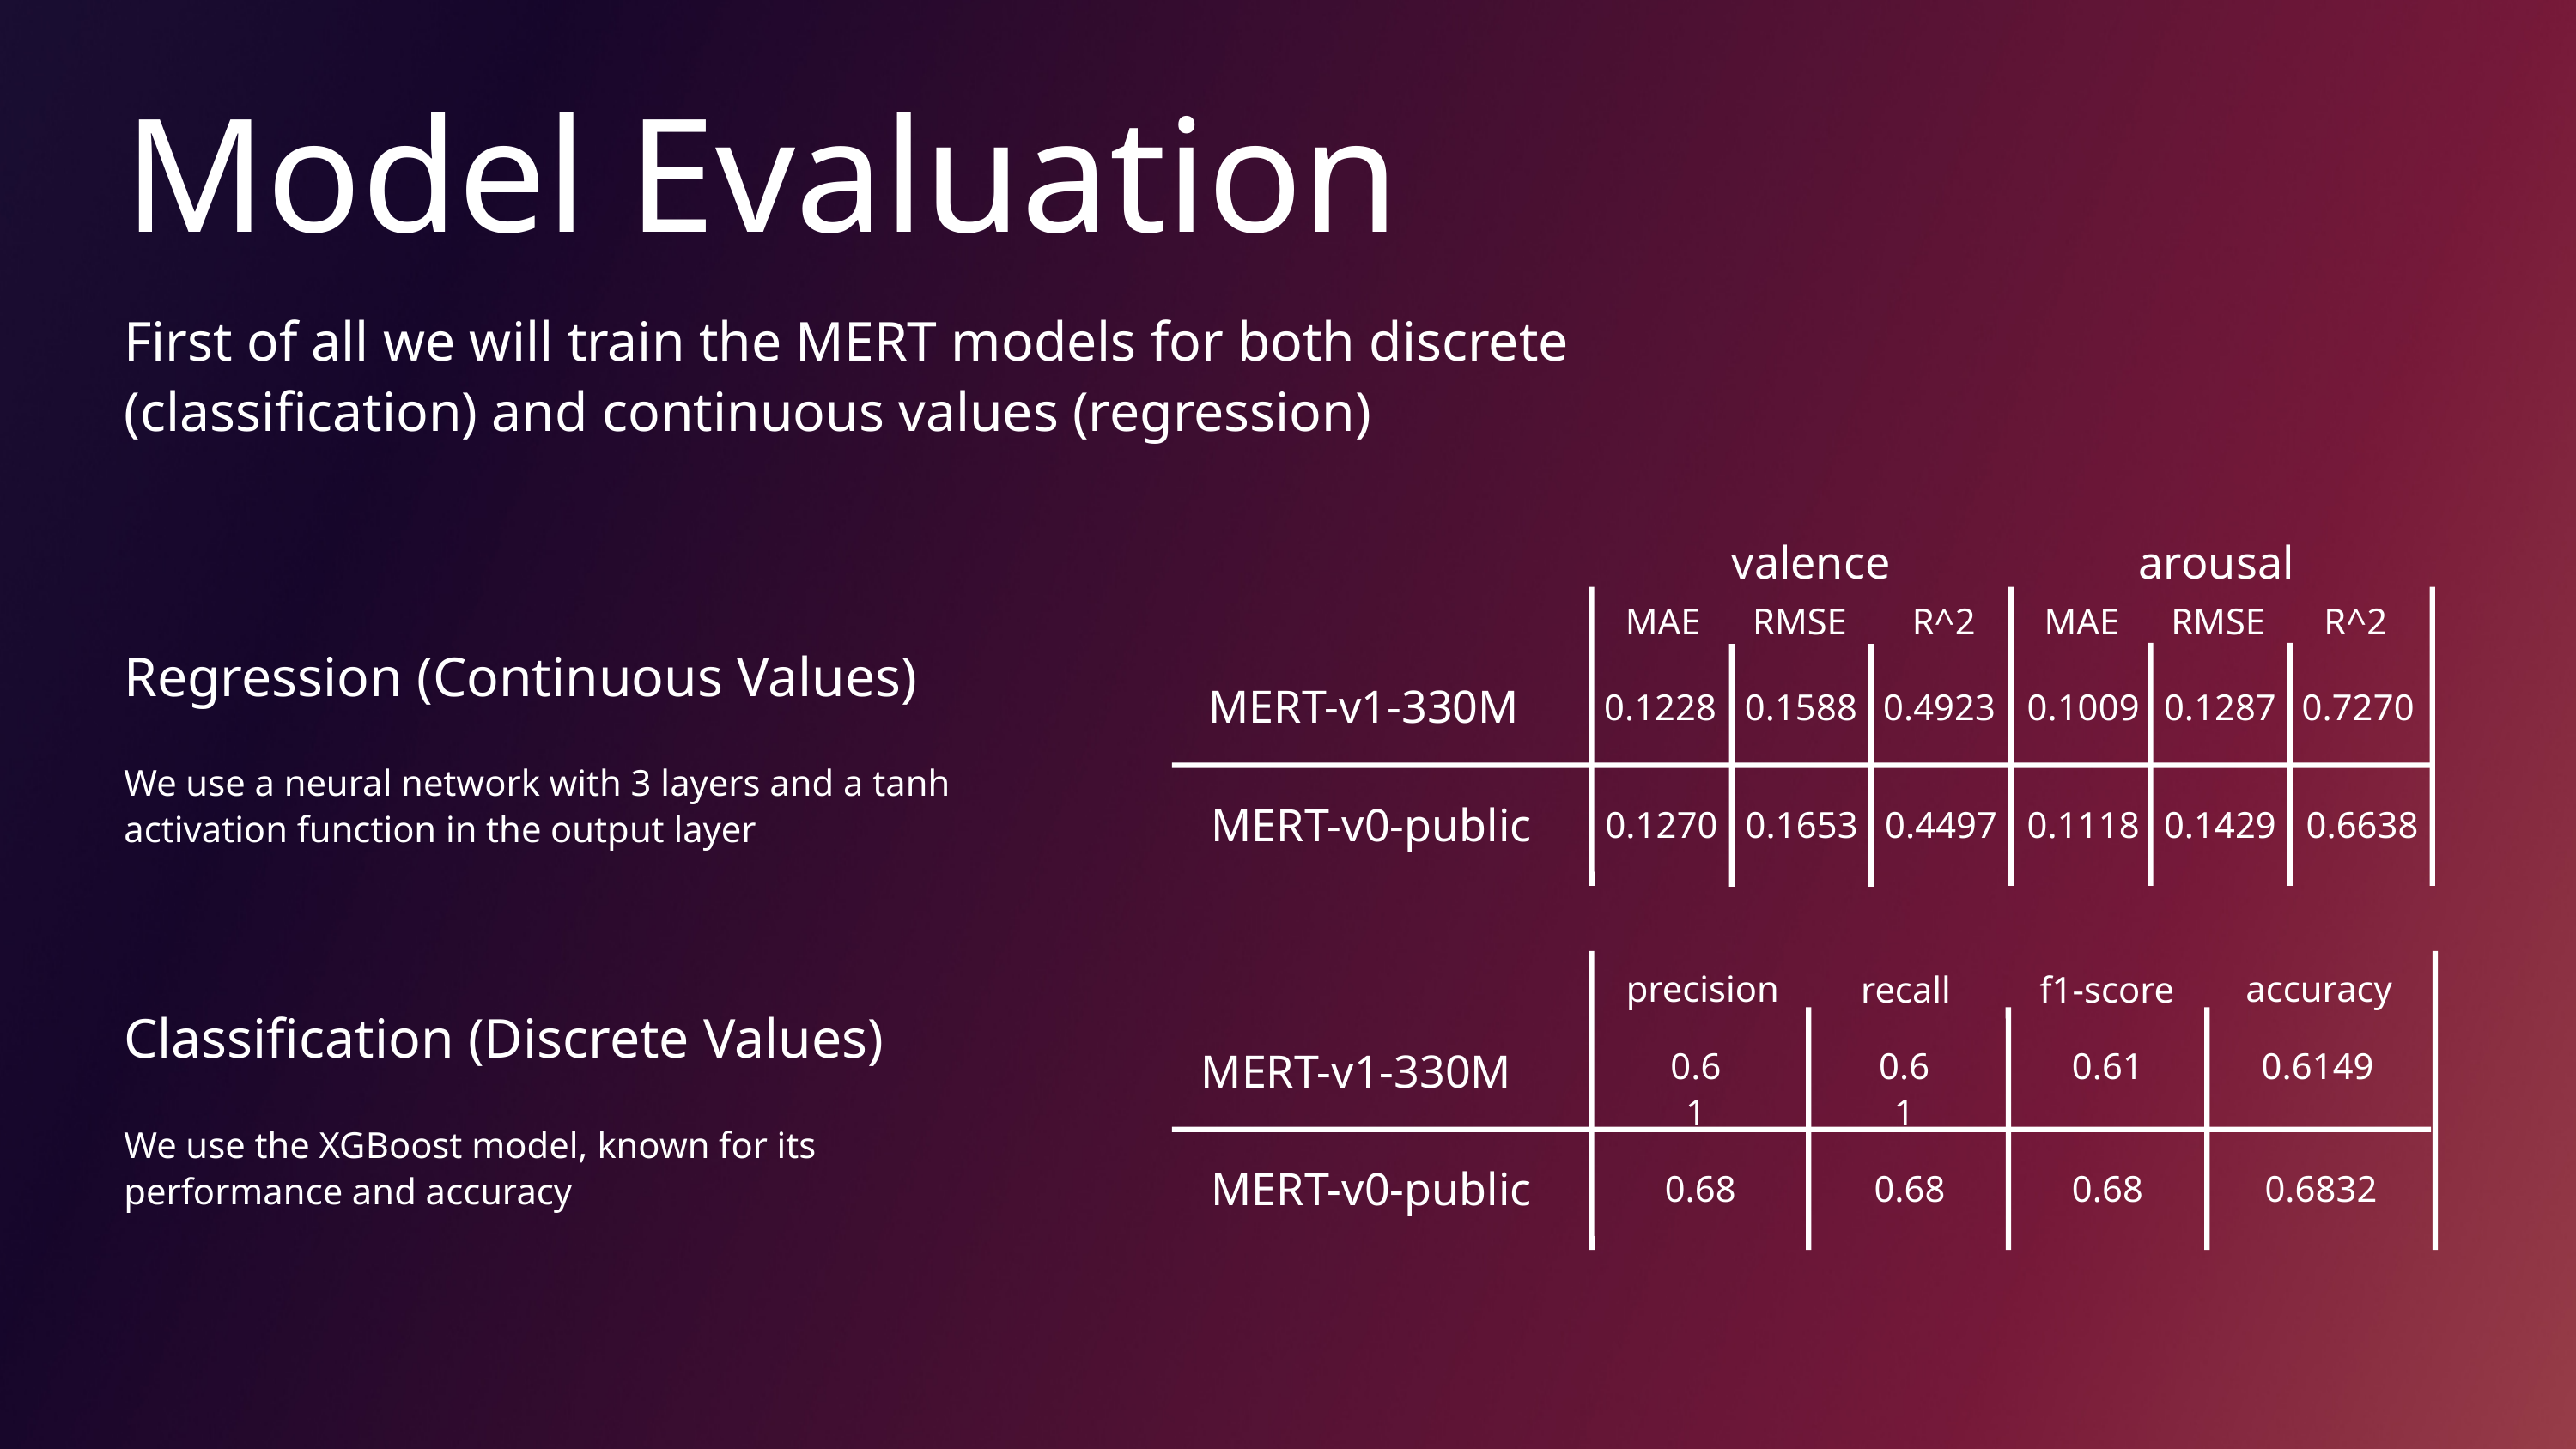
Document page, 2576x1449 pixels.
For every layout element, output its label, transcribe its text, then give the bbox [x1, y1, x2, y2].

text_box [124, 1002, 1000, 1208]
text_box f1-score [2025, 964, 2190, 1011]
text_box Model Evaluation [124, 106, 2150, 264]
text_box 0.61 [1868, 1040, 1941, 1133]
text_box accuracy [2224, 962, 2414, 1009]
text_box MERT-v1-330M [1171, 674, 1556, 733]
text_box [0, 0, 2576, 1449]
text_box valence [1721, 529, 1901, 588]
text_box MERT-v0-public [1171, 791, 1571, 851]
text_box MERT-v0-public [1171, 1155, 1571, 1215]
text_box R^2 [2305, 595, 2407, 642]
text_box 0.1588 [1735, 681, 1867, 728]
text_box MERT-v1-330M [1171, 1038, 1541, 1097]
text_box precision [1617, 962, 1789, 1009]
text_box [124, 305, 1664, 604]
text_box MAE [1608, 595, 1717, 642]
text_box 0.61 [2069, 1040, 2147, 1087]
text_box 0.68 [2063, 1163, 2152, 1210]
text_box 0.1118 [2025, 798, 2142, 846]
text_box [124, 640, 1026, 846]
text_box RMSE [2154, 595, 2281, 642]
text_box 0.4497 [1874, 798, 2008, 846]
text_box 0.68 [1657, 1163, 1744, 1210]
text_box 0.1653 [1737, 798, 1866, 846]
text_box MAE [2032, 595, 2131, 642]
text_box R^2 [1897, 595, 1990, 642]
text_box recall [1854, 964, 1958, 1011]
text_box 0.1429 [2155, 798, 2285, 846]
text_box 0.1228 [1591, 681, 1729, 728]
text_box 0.6149 [2245, 1040, 2390, 1087]
text_box 0.7270 [2289, 681, 2427, 728]
text_box 0.61 [1660, 1040, 1732, 1133]
text_box 0.1009 [2014, 681, 2154, 728]
text_box 0.1287 [2156, 681, 2285, 728]
text_box 0.1270 [1595, 798, 1728, 846]
text_box 0.68 [1862, 1163, 1958, 1210]
text_box 0.6638 [2293, 798, 2432, 846]
text_box RMSE [1737, 595, 1862, 642]
text_box arousal [2131, 529, 2302, 588]
text_box 0.6832 [2242, 1163, 2400, 1210]
text_box 0.4923 [1867, 681, 2013, 728]
